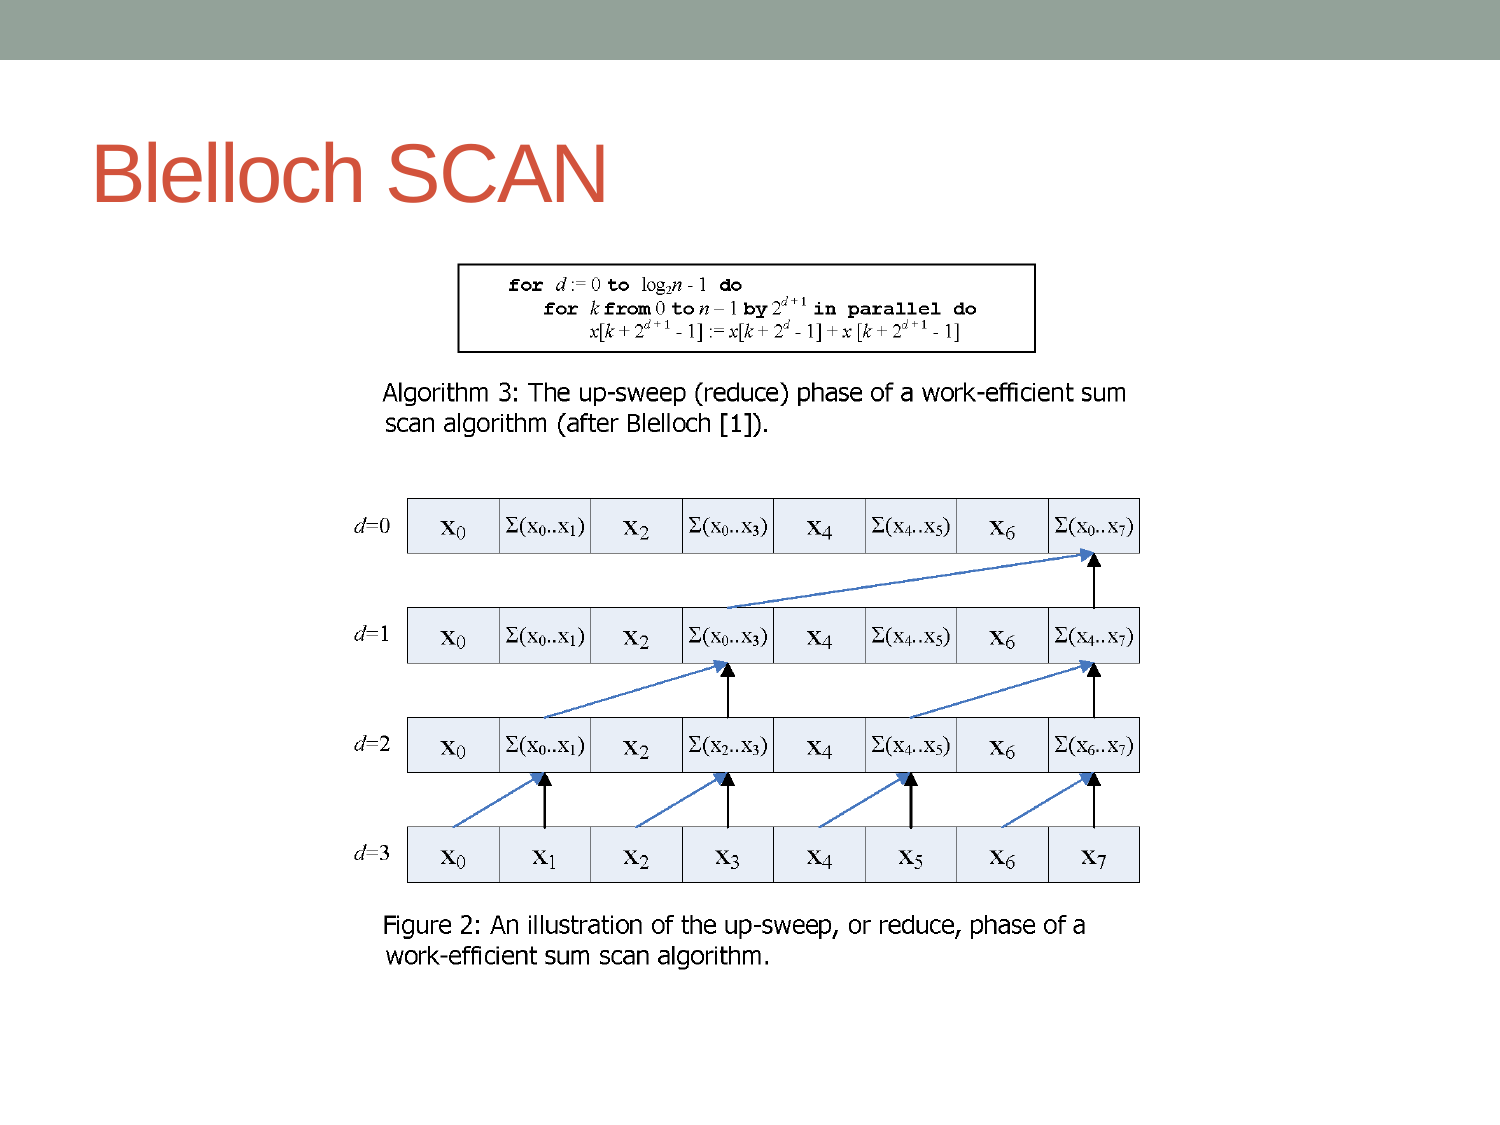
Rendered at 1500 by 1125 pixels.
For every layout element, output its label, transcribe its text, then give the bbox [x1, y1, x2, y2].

title Blelloch SCAN [75, 87, 1425, 250]
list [336, 242, 1164, 986]
